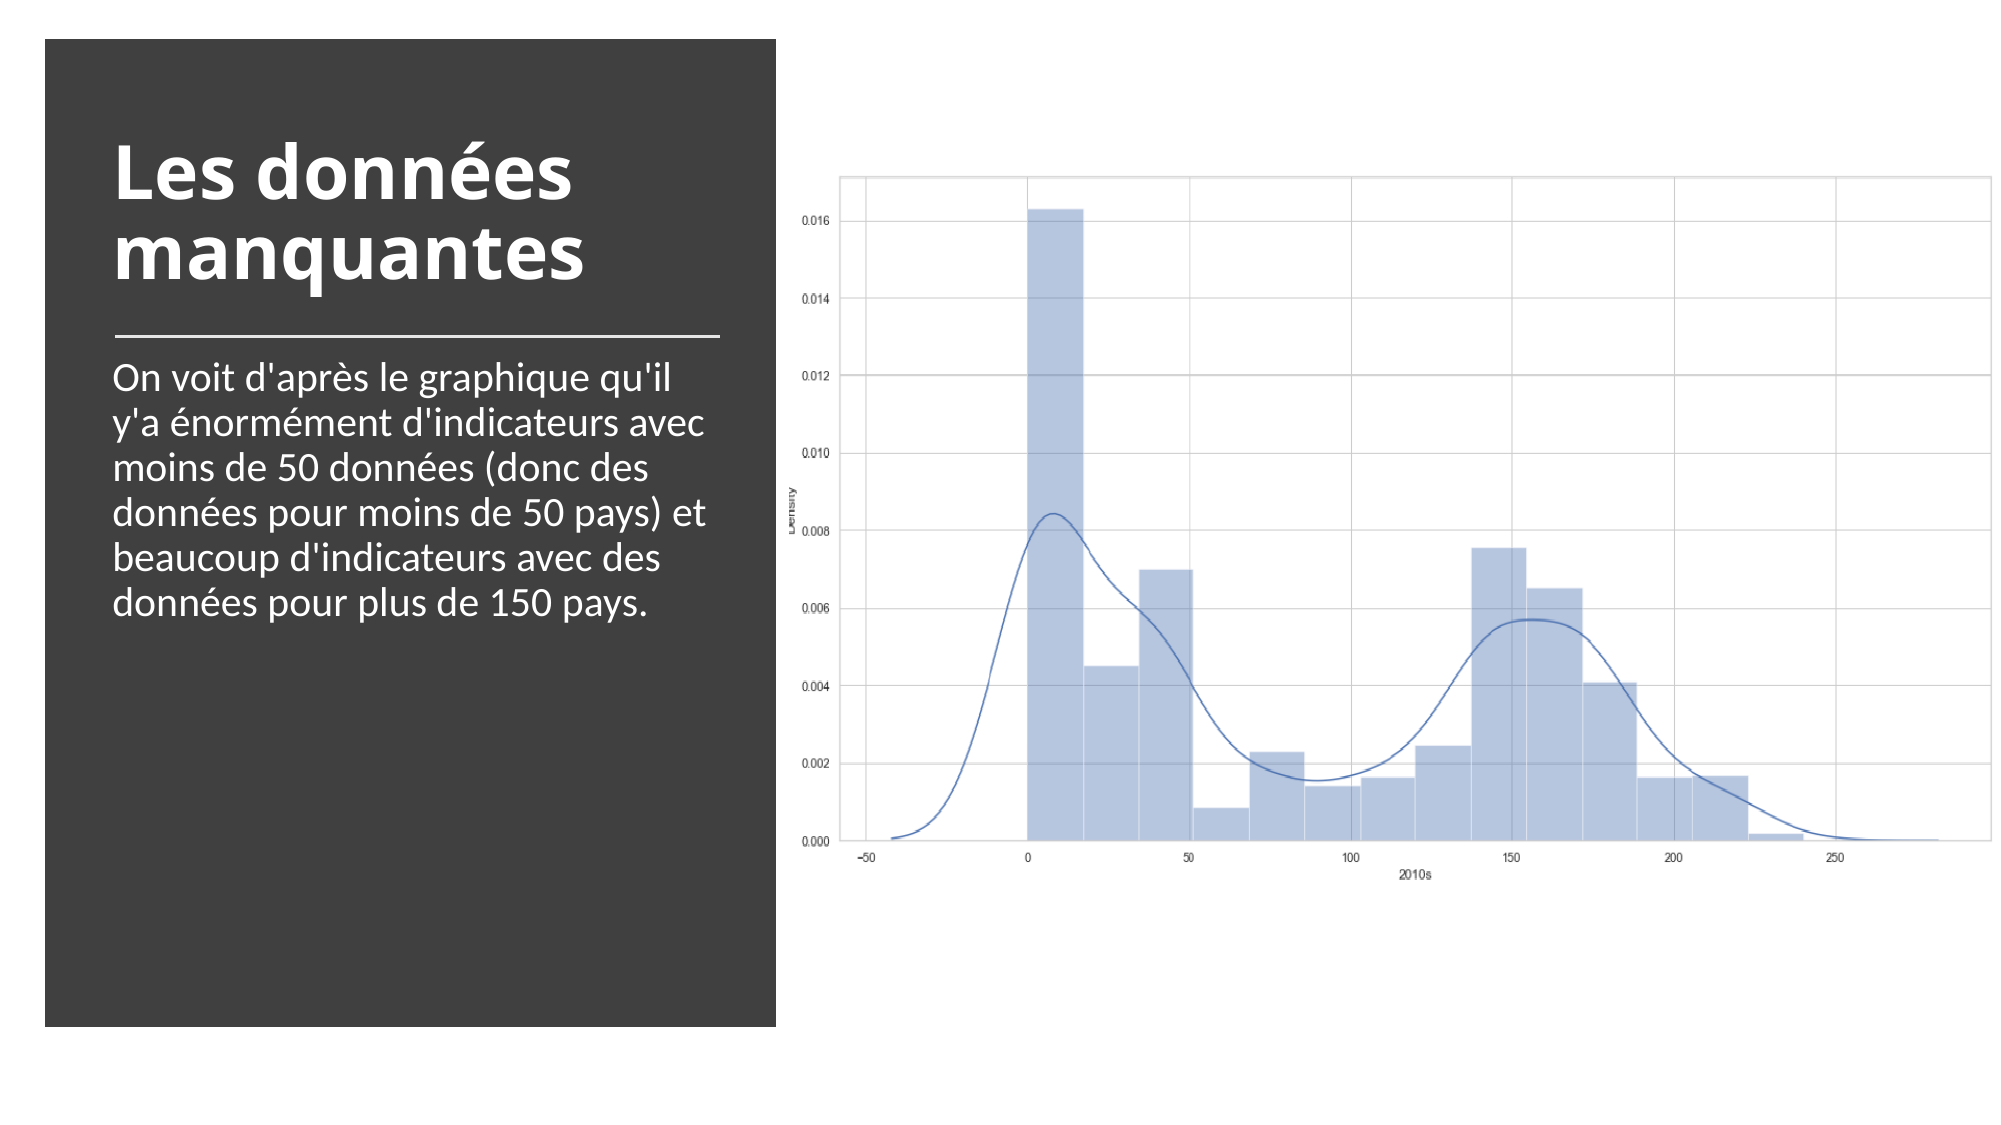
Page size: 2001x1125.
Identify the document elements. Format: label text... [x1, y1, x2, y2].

picture [789, 172, 1993, 886]
text_box On voit d'après le graphique qu'il y'a énormément d'indicateurs avec moins de 50 données (donc des données pour moins de 50 pays) et beaucoup d'indicateurs avec des données pour plus de 150 pays. [97, 348, 725, 967]
text_box [54, 49, 767, 1018]
text_box Les données manquantes [97, 104, 725, 326]
